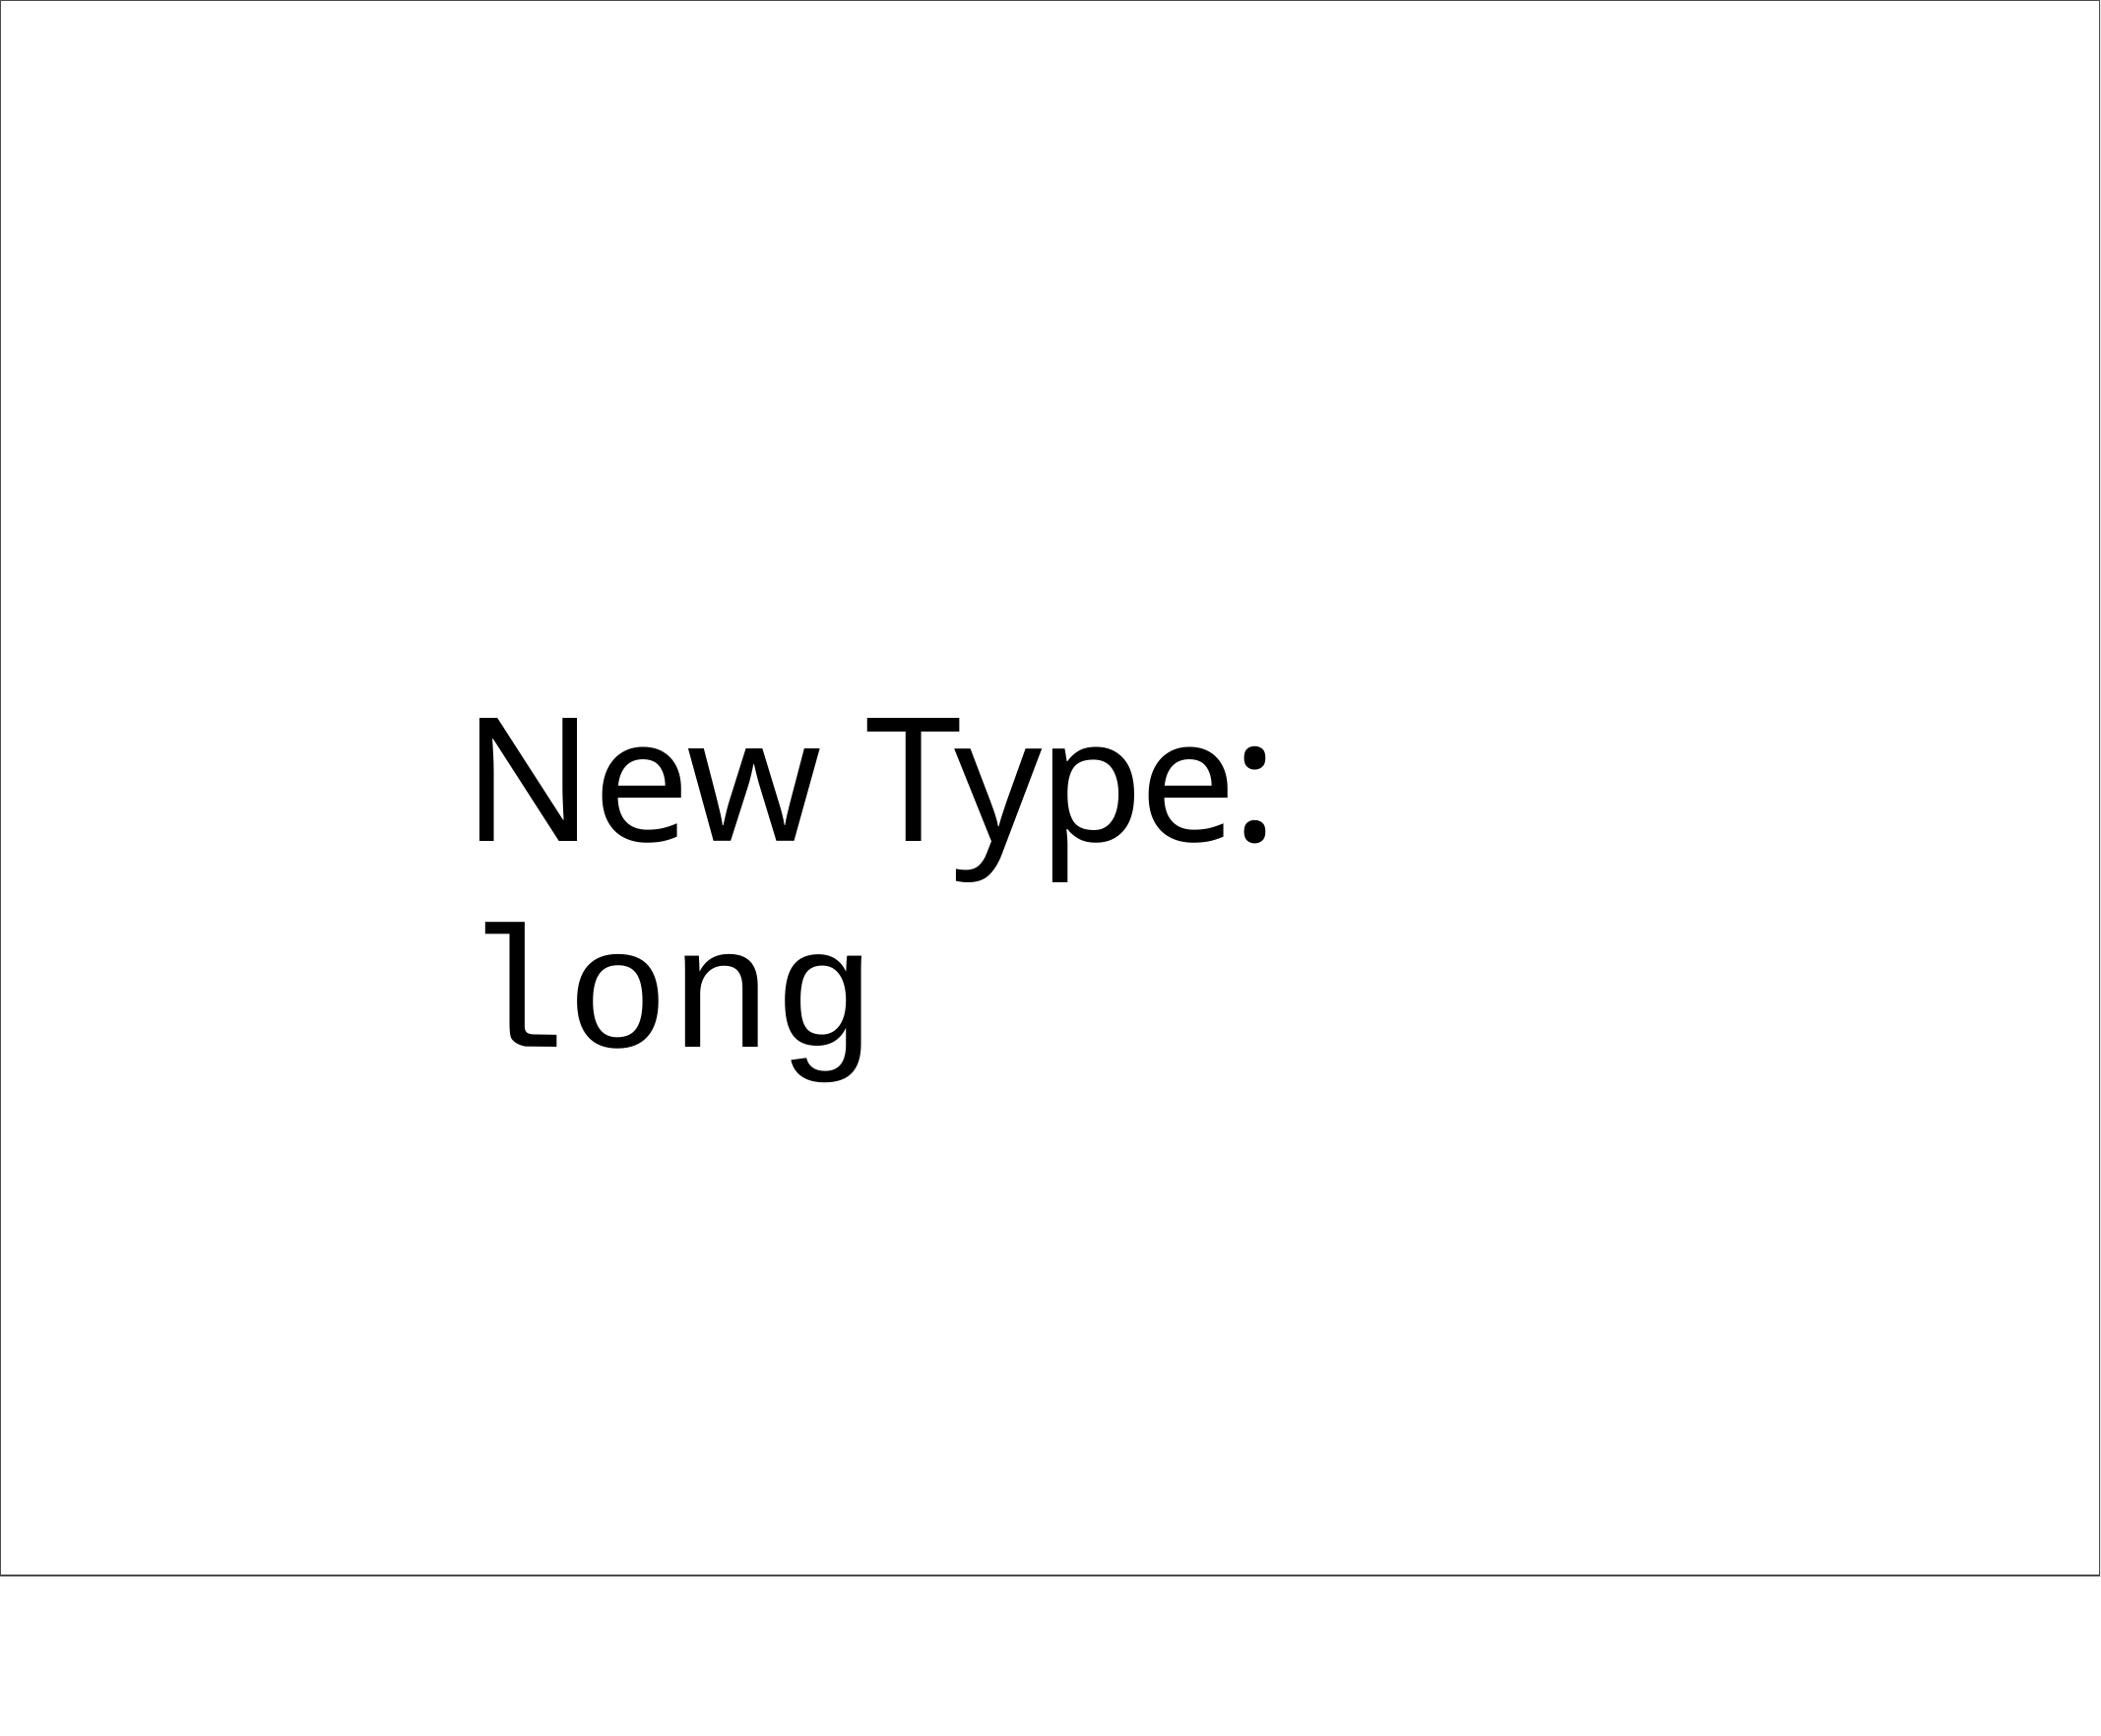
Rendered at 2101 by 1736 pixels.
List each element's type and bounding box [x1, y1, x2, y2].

text_box [0, 0, 2101, 1575]
